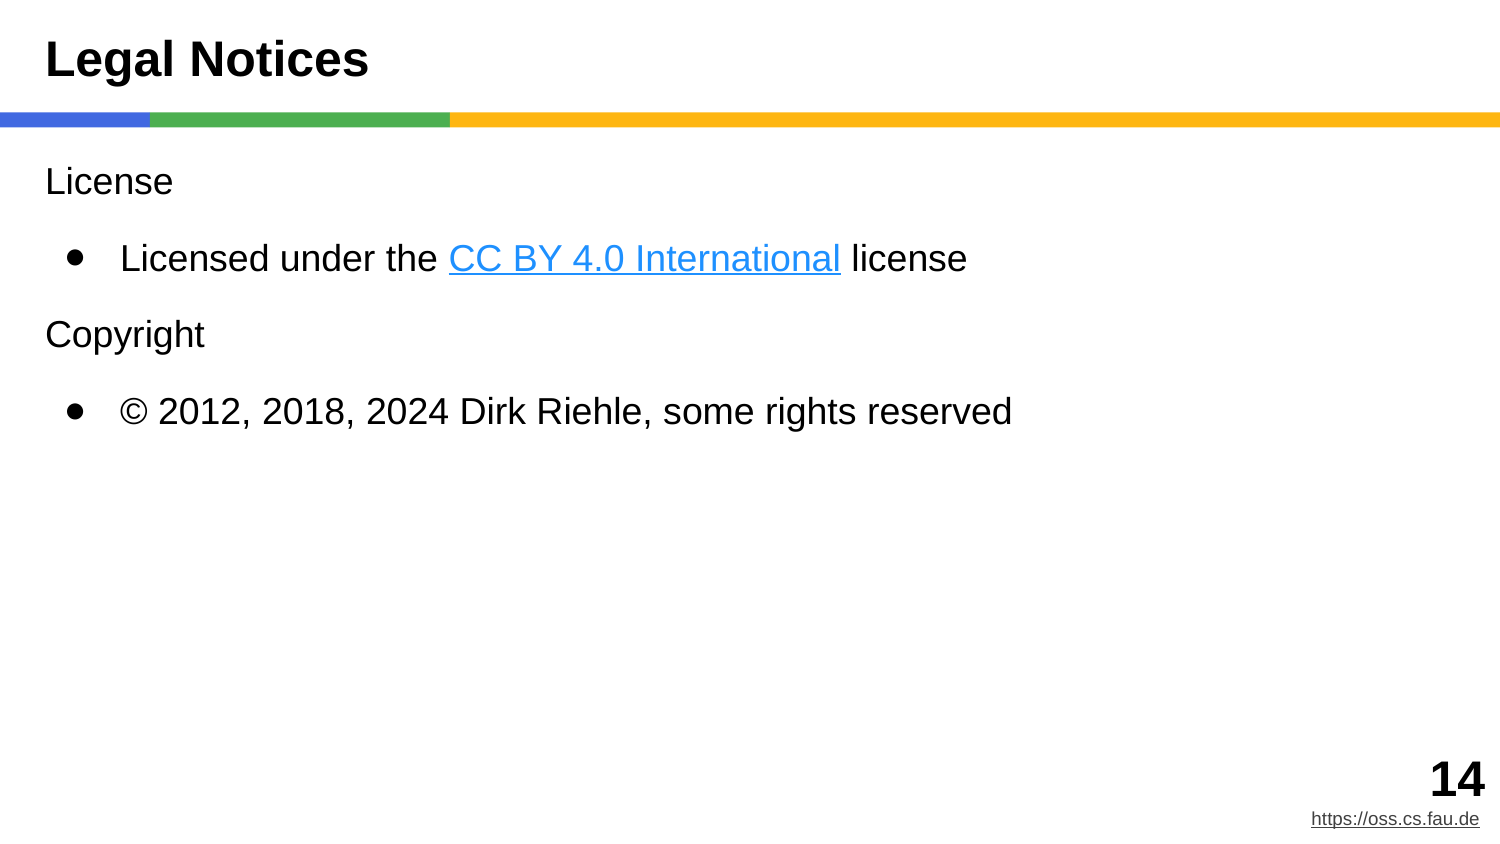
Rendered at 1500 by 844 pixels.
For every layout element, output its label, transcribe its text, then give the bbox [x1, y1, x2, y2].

title Legal Notices [0, 0, 1500, 113]
slide_number ‹#› https://oss.cs.fau.de [1200, 724, 1500, 844]
list License Licensed under the CC BY 4.0 International license Copyright © 2012, 2018, 2024 Dirk Riehle, some rights reserved [45, 150, 1455, 825]
